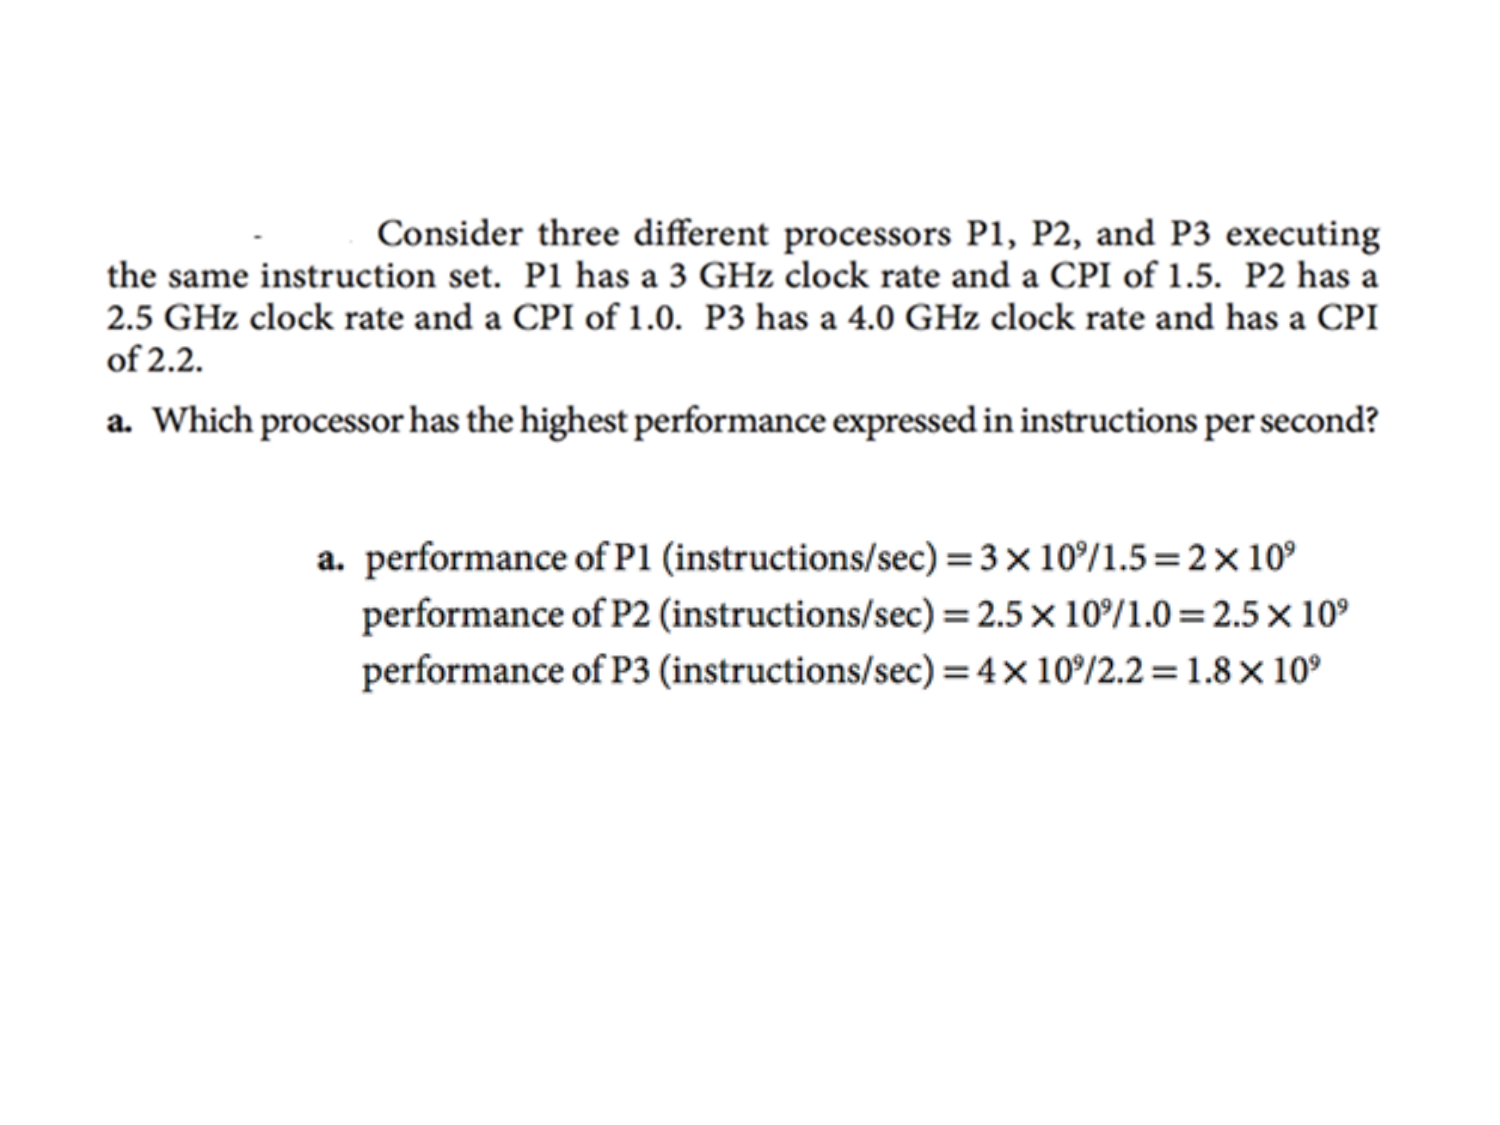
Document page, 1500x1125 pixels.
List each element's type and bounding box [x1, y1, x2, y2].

picture [282, 532, 1382, 708]
picture [95, 196, 1389, 450]
